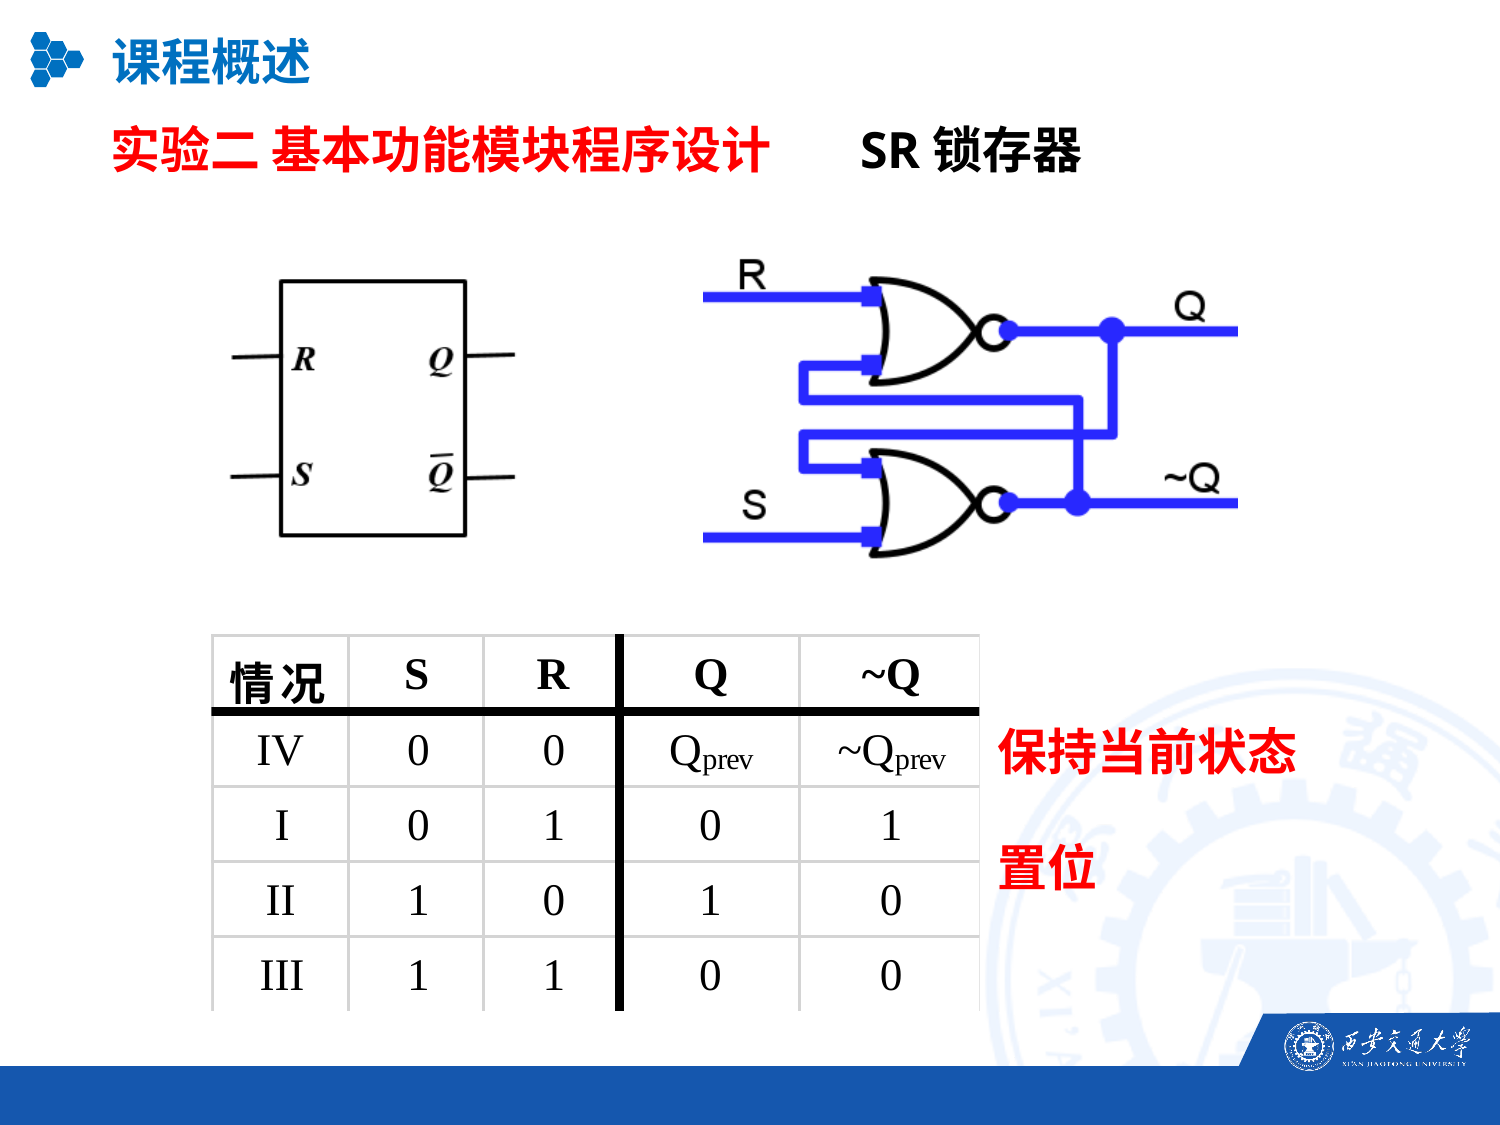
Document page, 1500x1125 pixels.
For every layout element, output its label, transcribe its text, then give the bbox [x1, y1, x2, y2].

text_box 实验二 基本功能模块程序设计 SR锁存器 [95, 111, 1443, 186]
picture [211, 259, 530, 563]
text_box 保持当前状态 [983, 712, 1367, 788]
text_box 课程概述 [96, 22, 327, 98]
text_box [211, 634, 983, 1014]
picture [703, 235, 1238, 580]
text_box 置位 [983, 828, 1367, 904]
